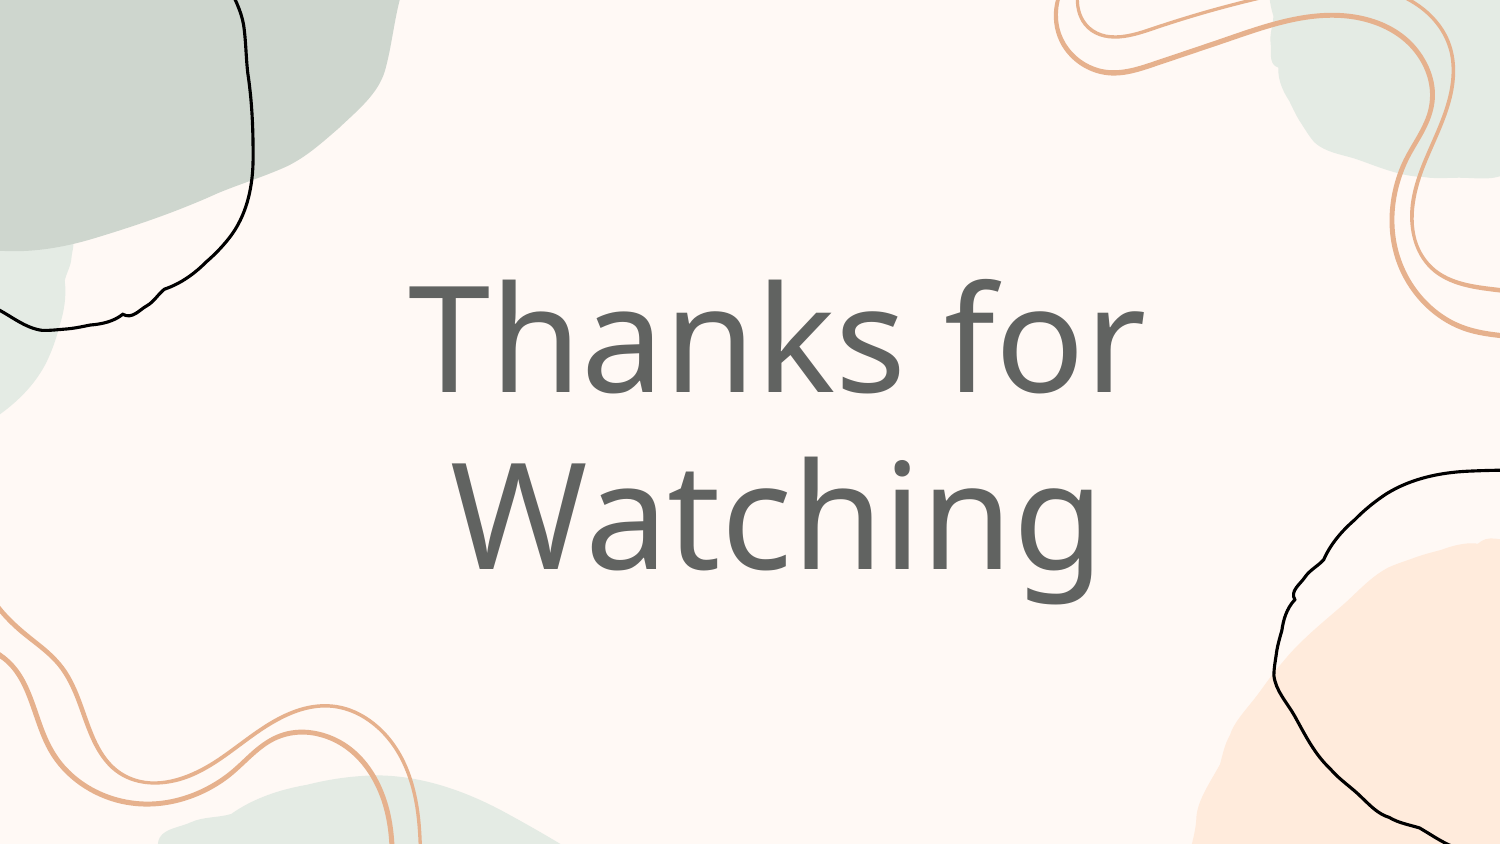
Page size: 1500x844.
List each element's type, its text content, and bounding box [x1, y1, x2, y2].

title Thanks for Watching [88, 233, 1467, 611]
